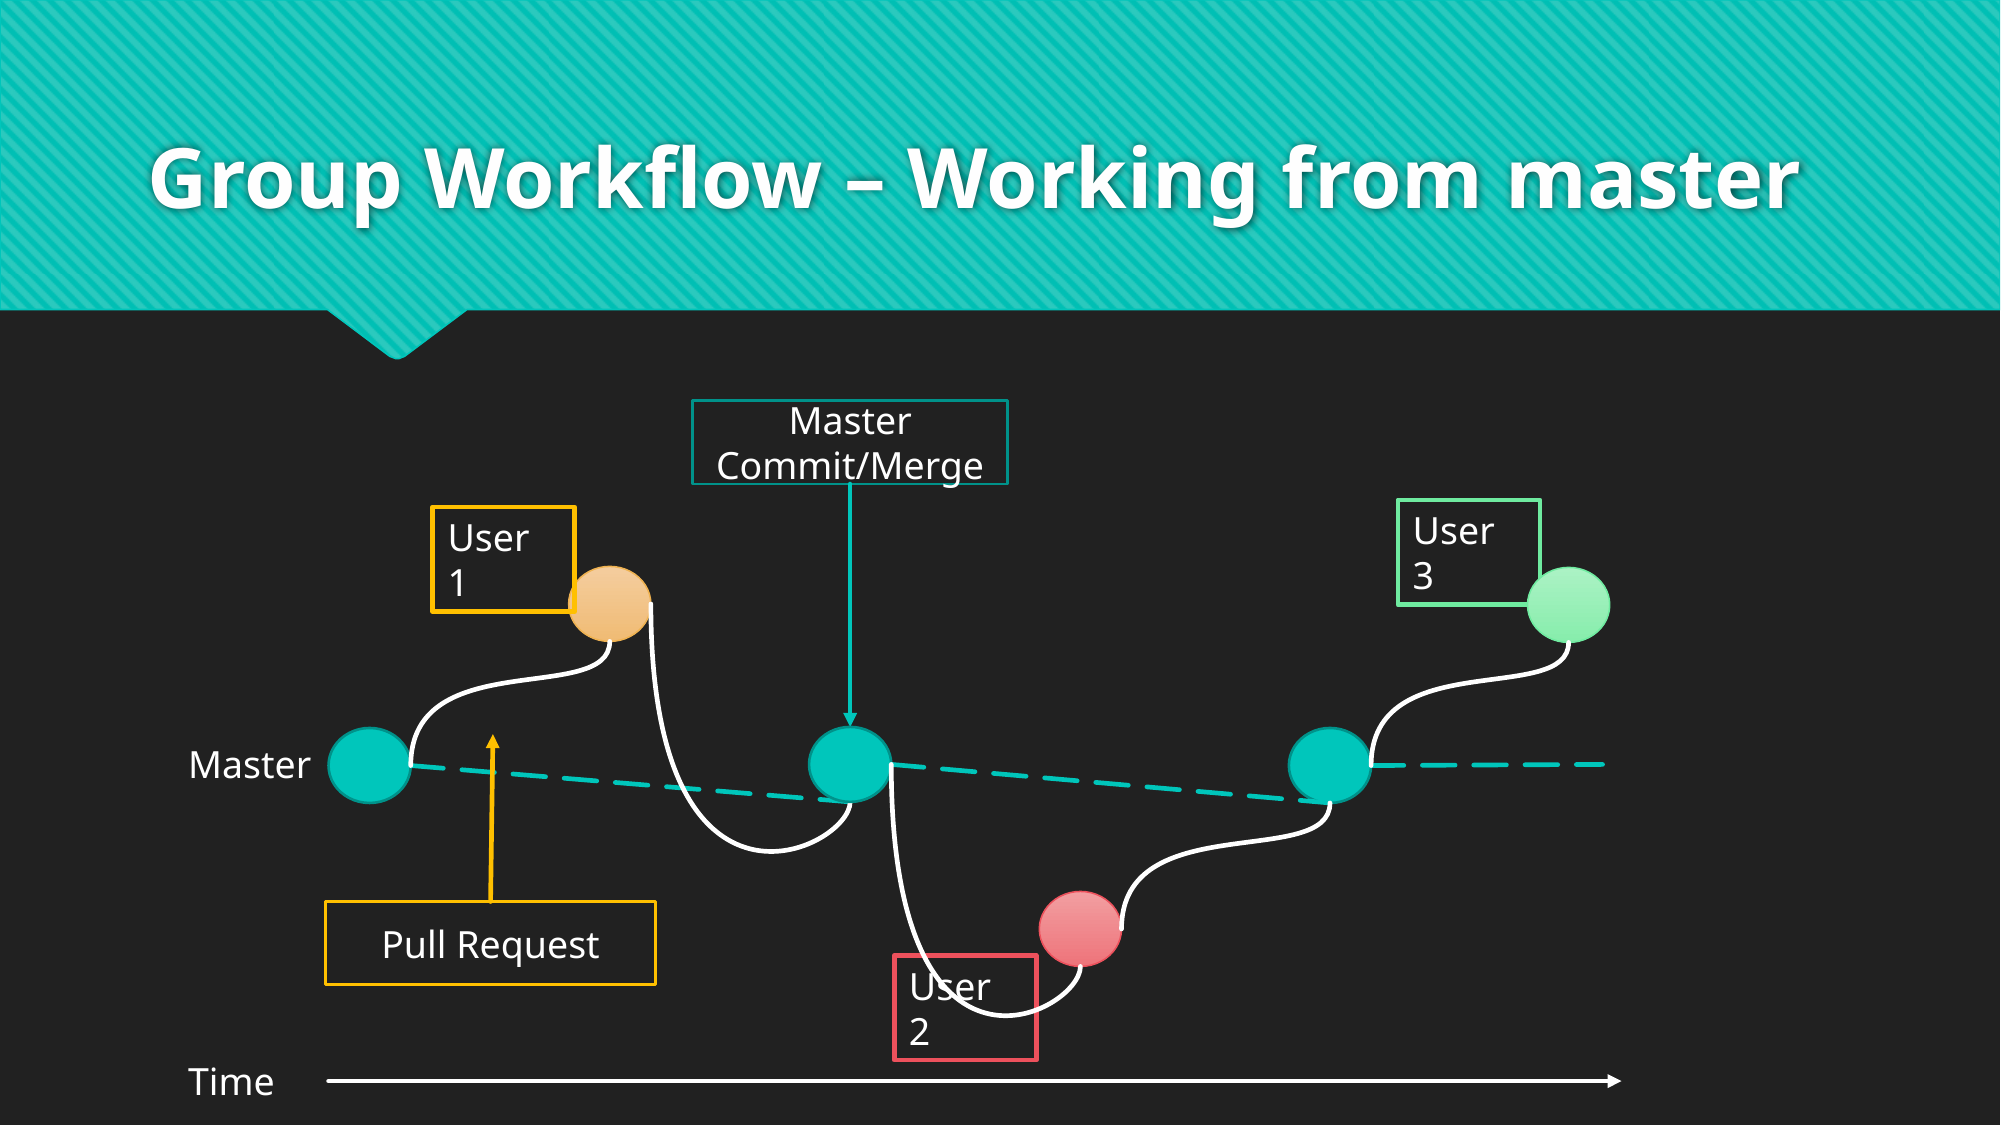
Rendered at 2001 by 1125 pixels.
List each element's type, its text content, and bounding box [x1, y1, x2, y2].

text_box User 2 [894, 955, 1037, 1061]
text_box [1526, 566, 1611, 644]
text_box [569, 565, 652, 643]
text_box [1038, 890, 1123, 968]
text_box [340, 726, 412, 805]
text_box Pull Request [324, 900, 657, 986]
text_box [1370, 604, 1528, 766]
text_box Master [173, 734, 389, 794]
text_box [807, 725, 893, 804]
text_box User 3 [1397, 499, 1540, 604]
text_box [490, 733, 494, 902]
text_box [410, 603, 569, 766]
text_box [1287, 726, 1373, 805]
text_box Master Commit/Merge [691, 399, 1009, 485]
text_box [890, 764, 1040, 930]
text_box Time [173, 1050, 389, 1111]
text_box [650, 603, 810, 765]
title Group Workflow – Working from master [132, 73, 1868, 233]
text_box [1121, 765, 1290, 930]
text_box User 1 [432, 506, 575, 612]
